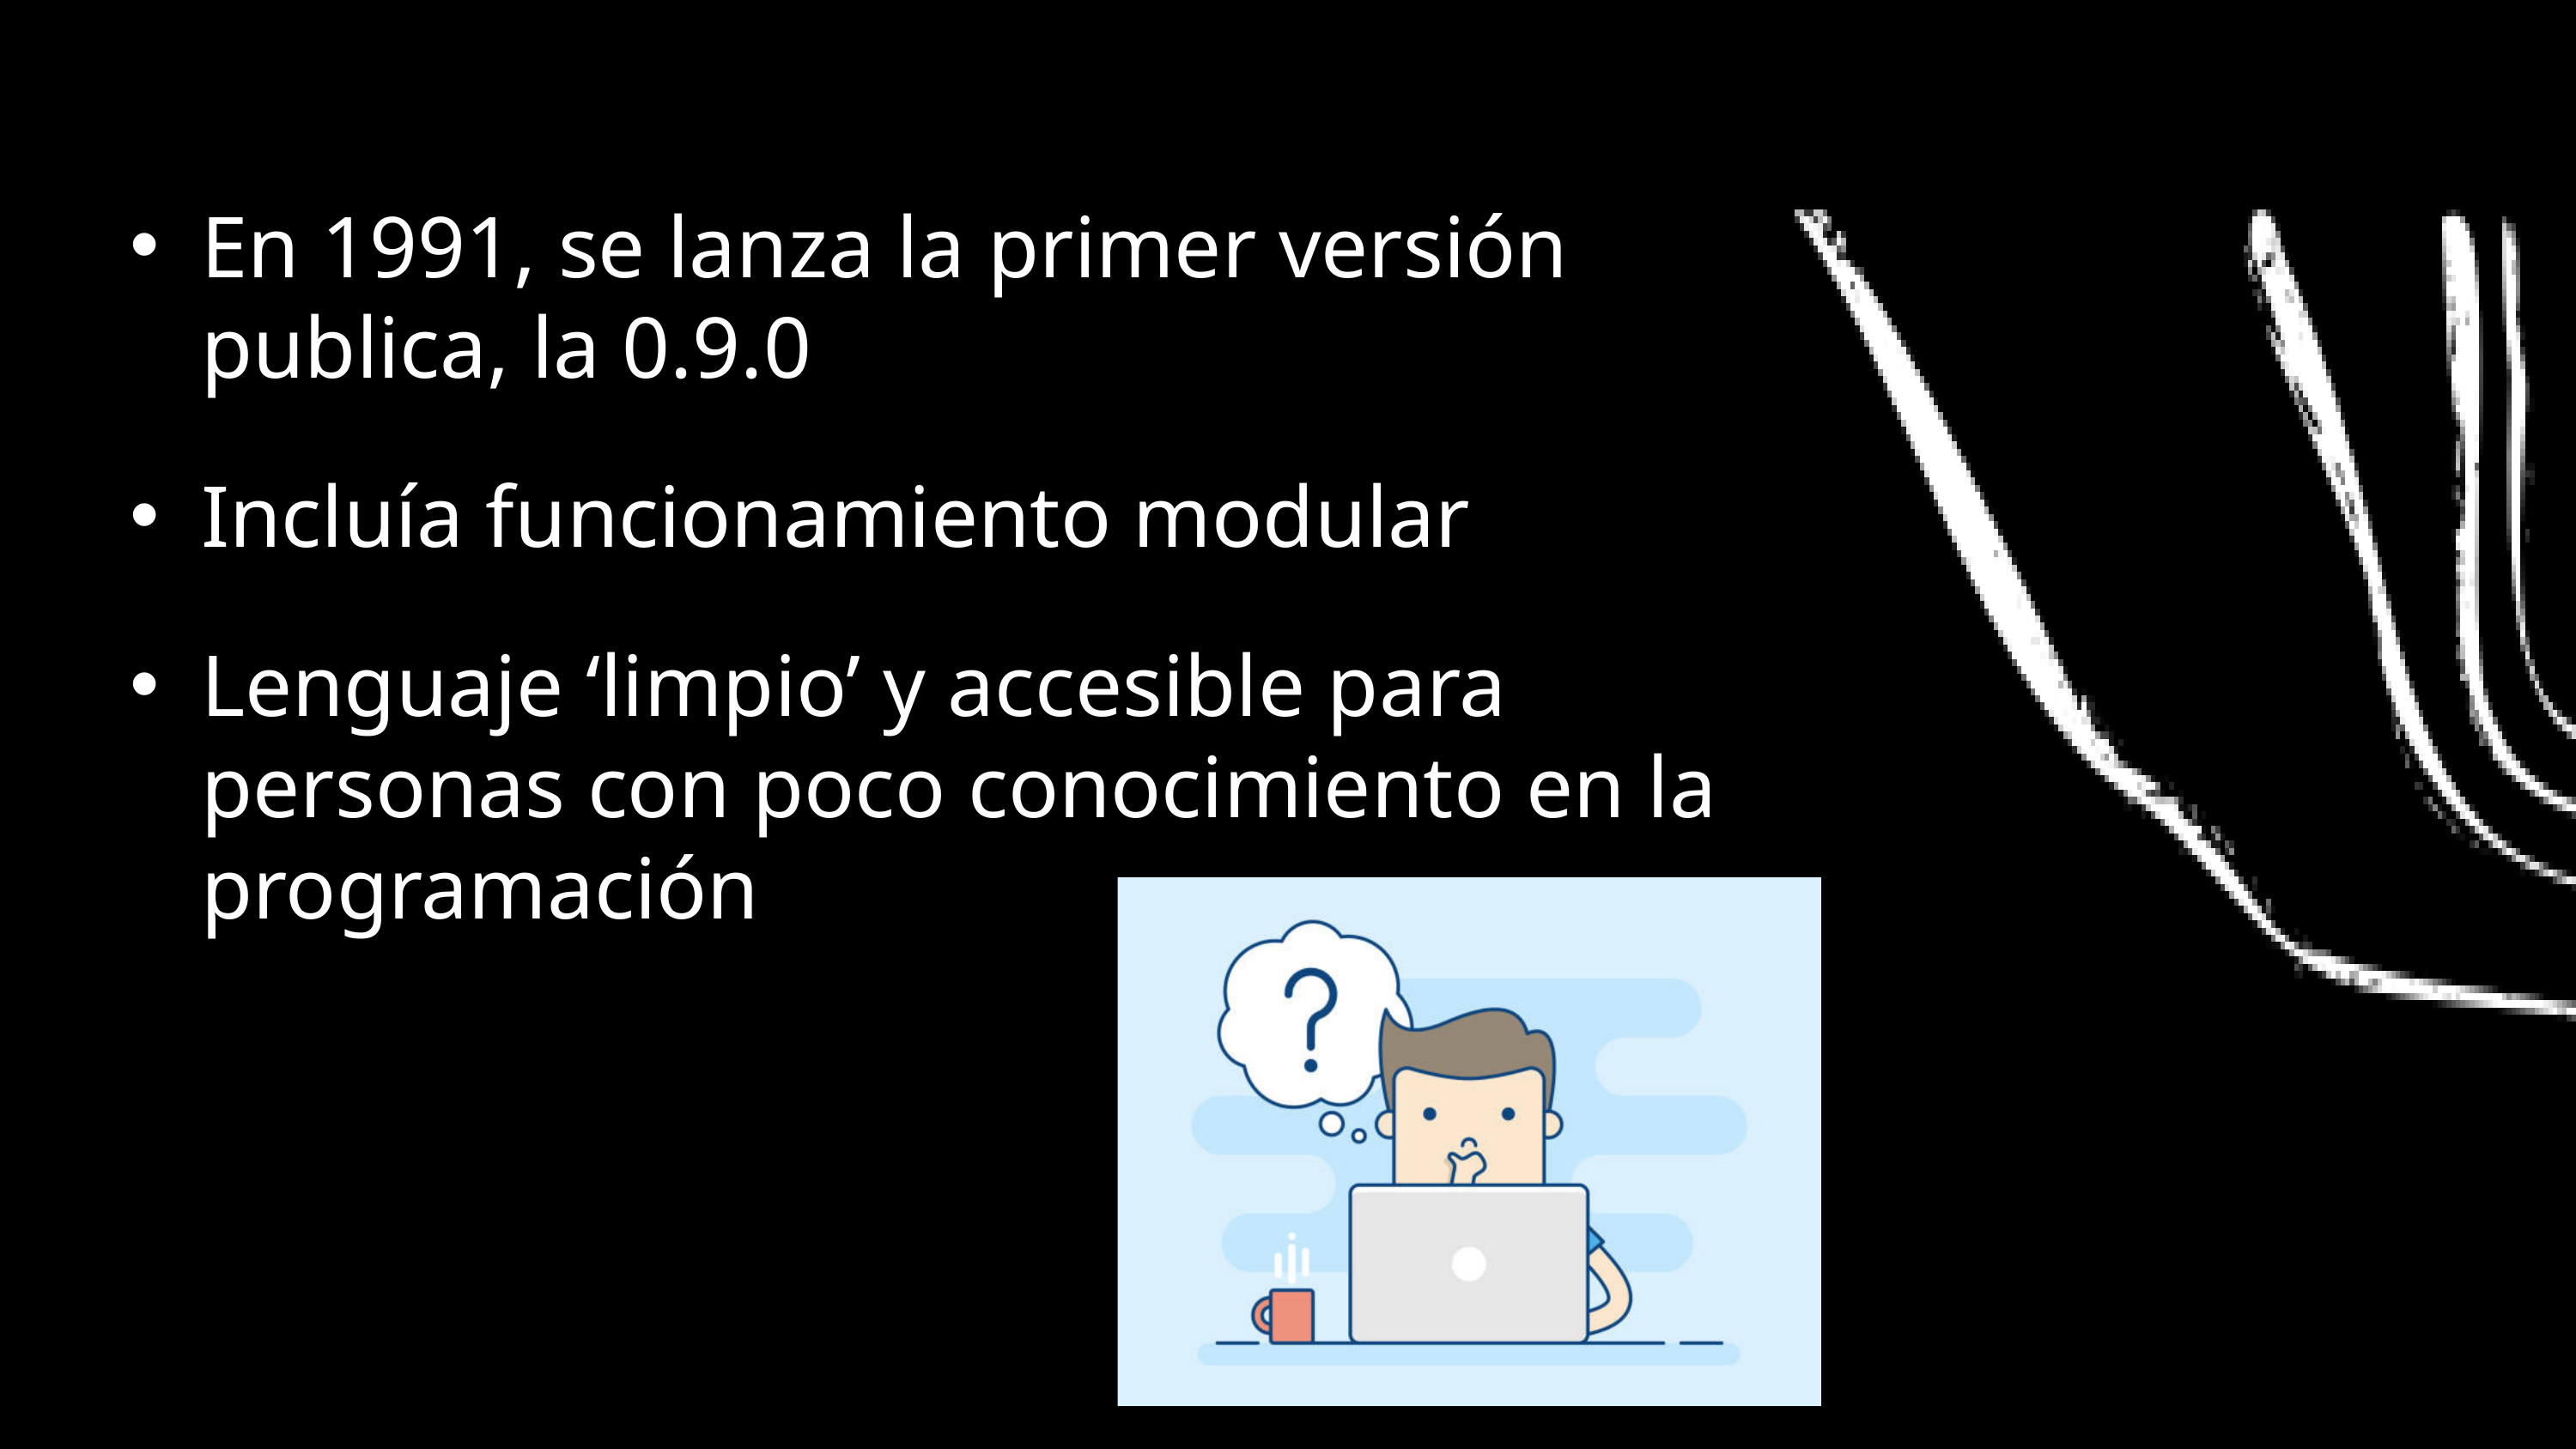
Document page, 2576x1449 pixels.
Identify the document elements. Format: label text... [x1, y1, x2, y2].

text_box Lenguaje ‘limpio’ y accesible para personas con poco conocimiento en la programación [58, 632, 1796, 936]
text_box [1117, 877, 1821, 1406]
text_box Incluía funcionamiento modular [58, 464, 1796, 565]
text_box [1675, 144, 2576, 1449]
text_box En 1991, se lanza la primer versión publica, la 0.9.0 [58, 193, 1643, 396]
